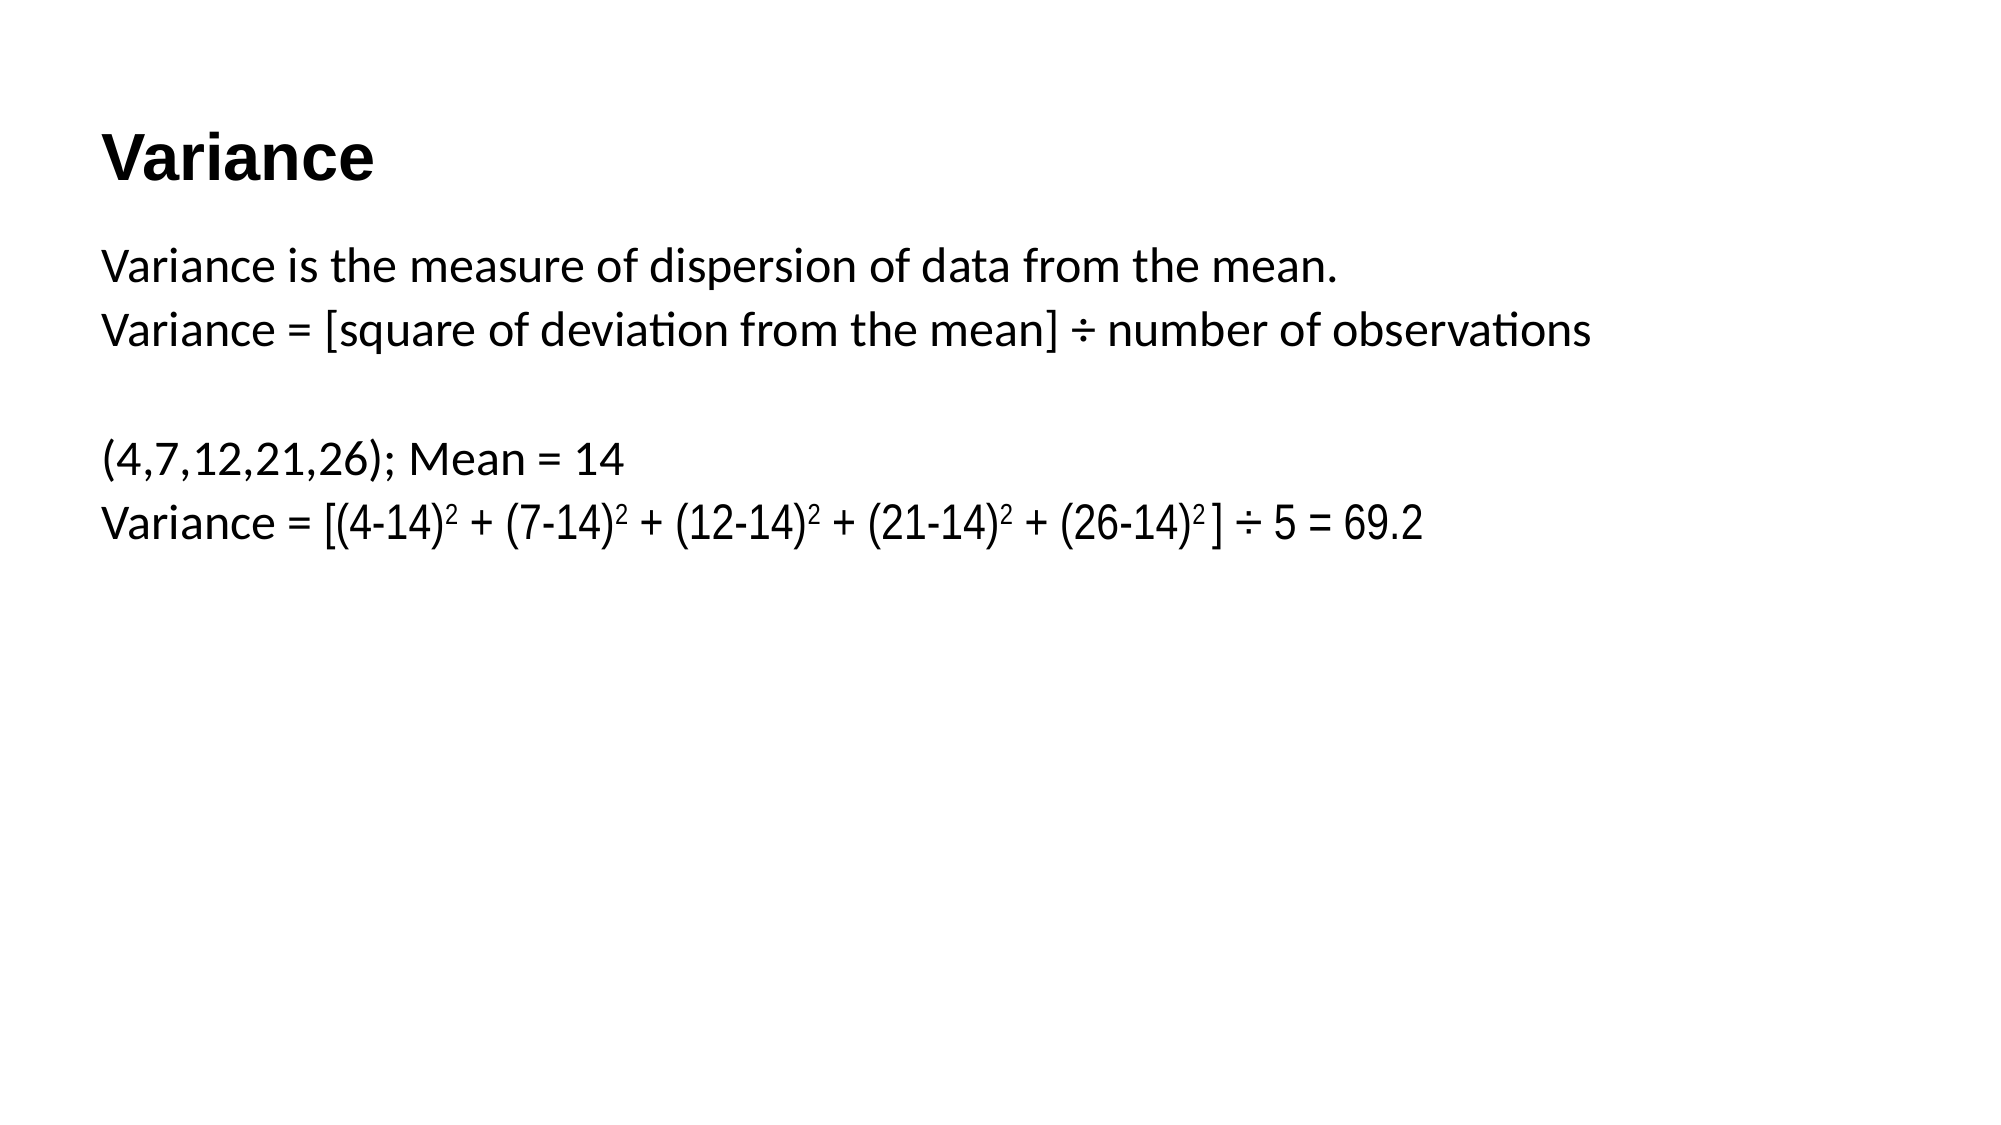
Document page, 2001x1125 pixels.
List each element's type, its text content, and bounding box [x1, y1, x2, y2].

title Variance [86, 128, 1653, 189]
list Variance is the measure of dispersion of data from the mean. Variance = [square of deviation from the mean] ÷ number of observations (4,7,12,21,26); Mean = 14 Variance = [(4-14)2 + (7-14)2 + (12-14)2 + (21-14)2 + (26-14)2 ] ÷ 5 = 69.2 [86, 231, 1910, 1036]
